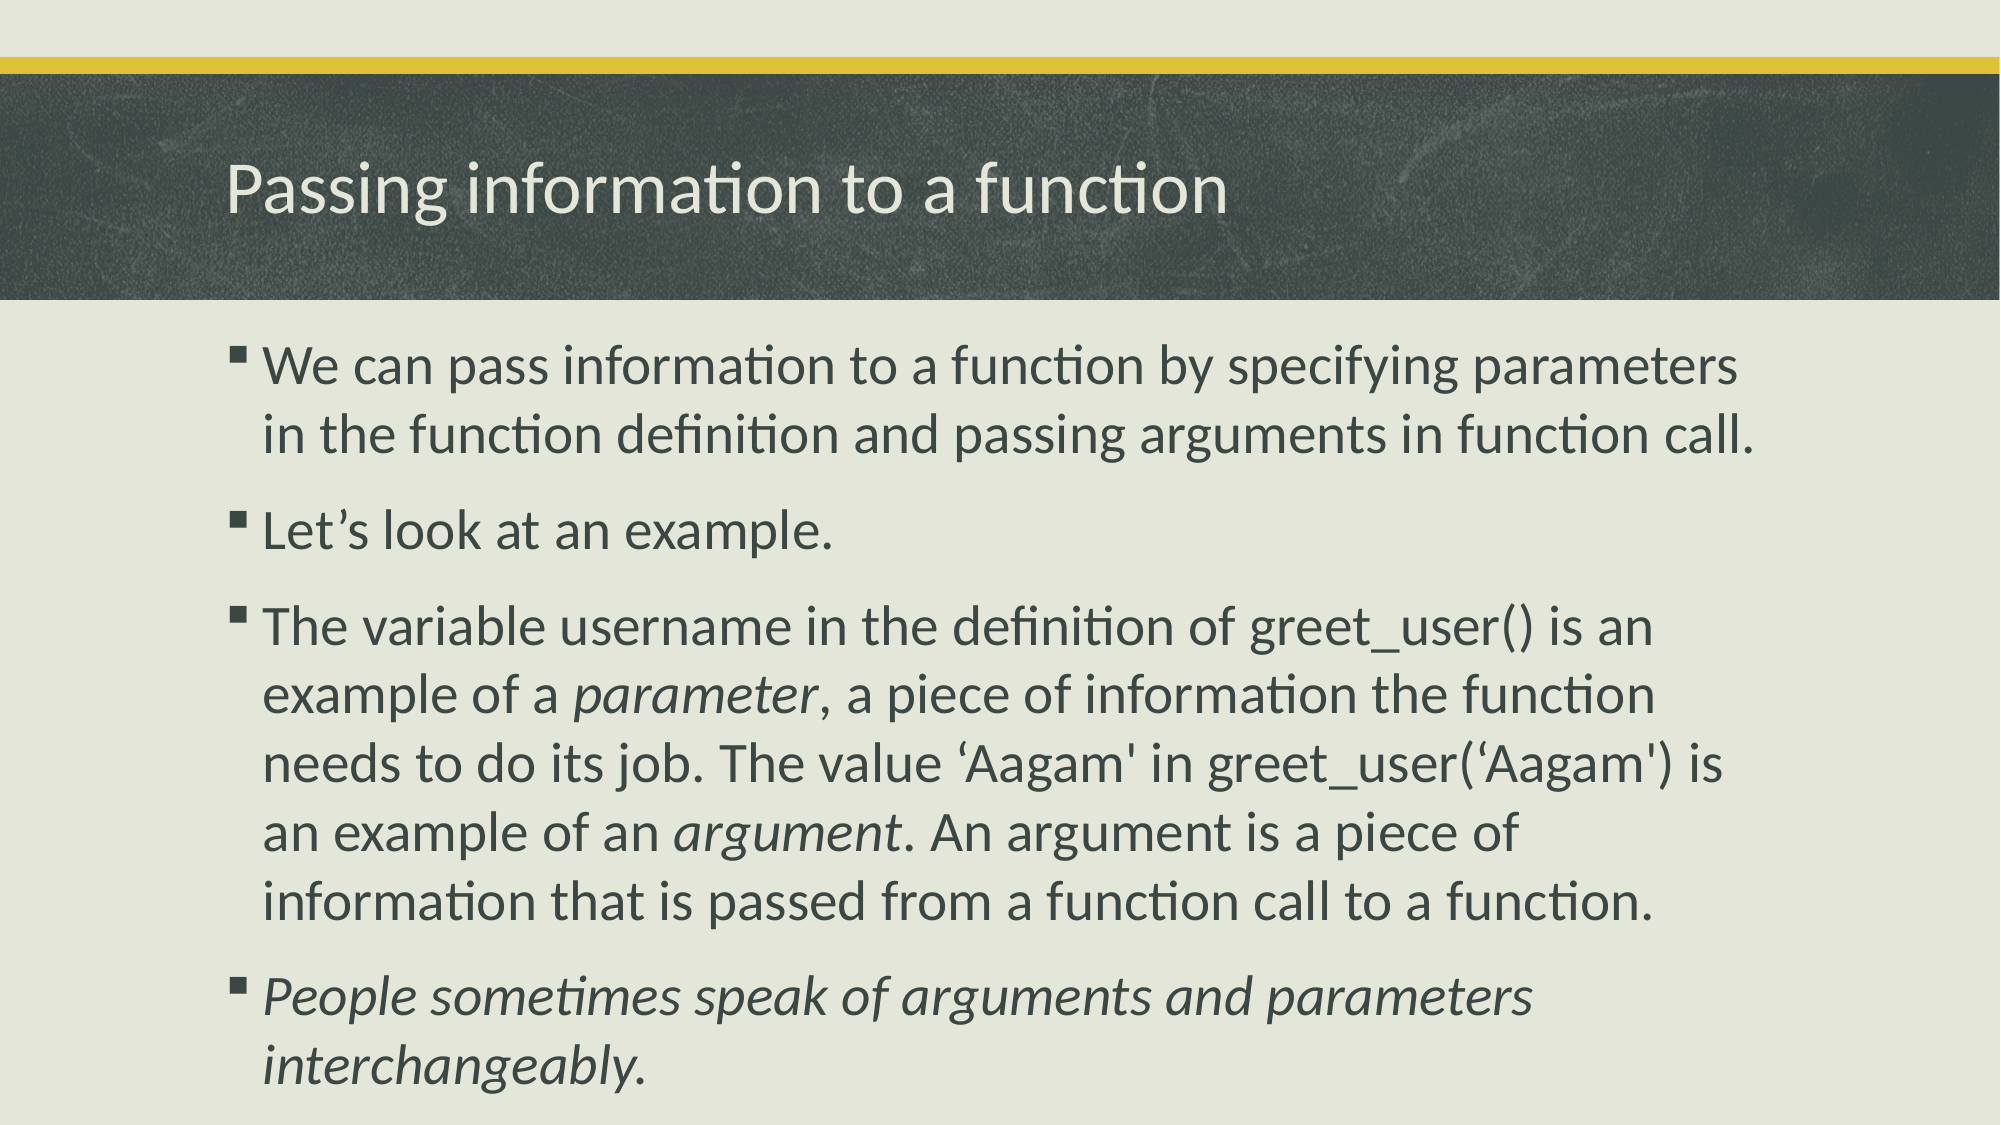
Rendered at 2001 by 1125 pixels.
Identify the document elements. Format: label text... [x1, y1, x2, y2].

list We can pass information to a function by specifying parameters in the function definition and passing arguments in function call. Let’s look at an example. The variable username in the definition of greet_user() is an example of a parameter, a piece of information the function needs to do its job. The value ‘Aagam' in greet_user(‘Aagam') is an example of an argument. An argument is a piece of information that is passed from a function call to a function. People sometimes speak of arguments and parameters interchangeably. [210, 320, 1790, 1125]
picture [0, 74, 2000, 300]
title Passing information to a function [210, 76, 1790, 300]
